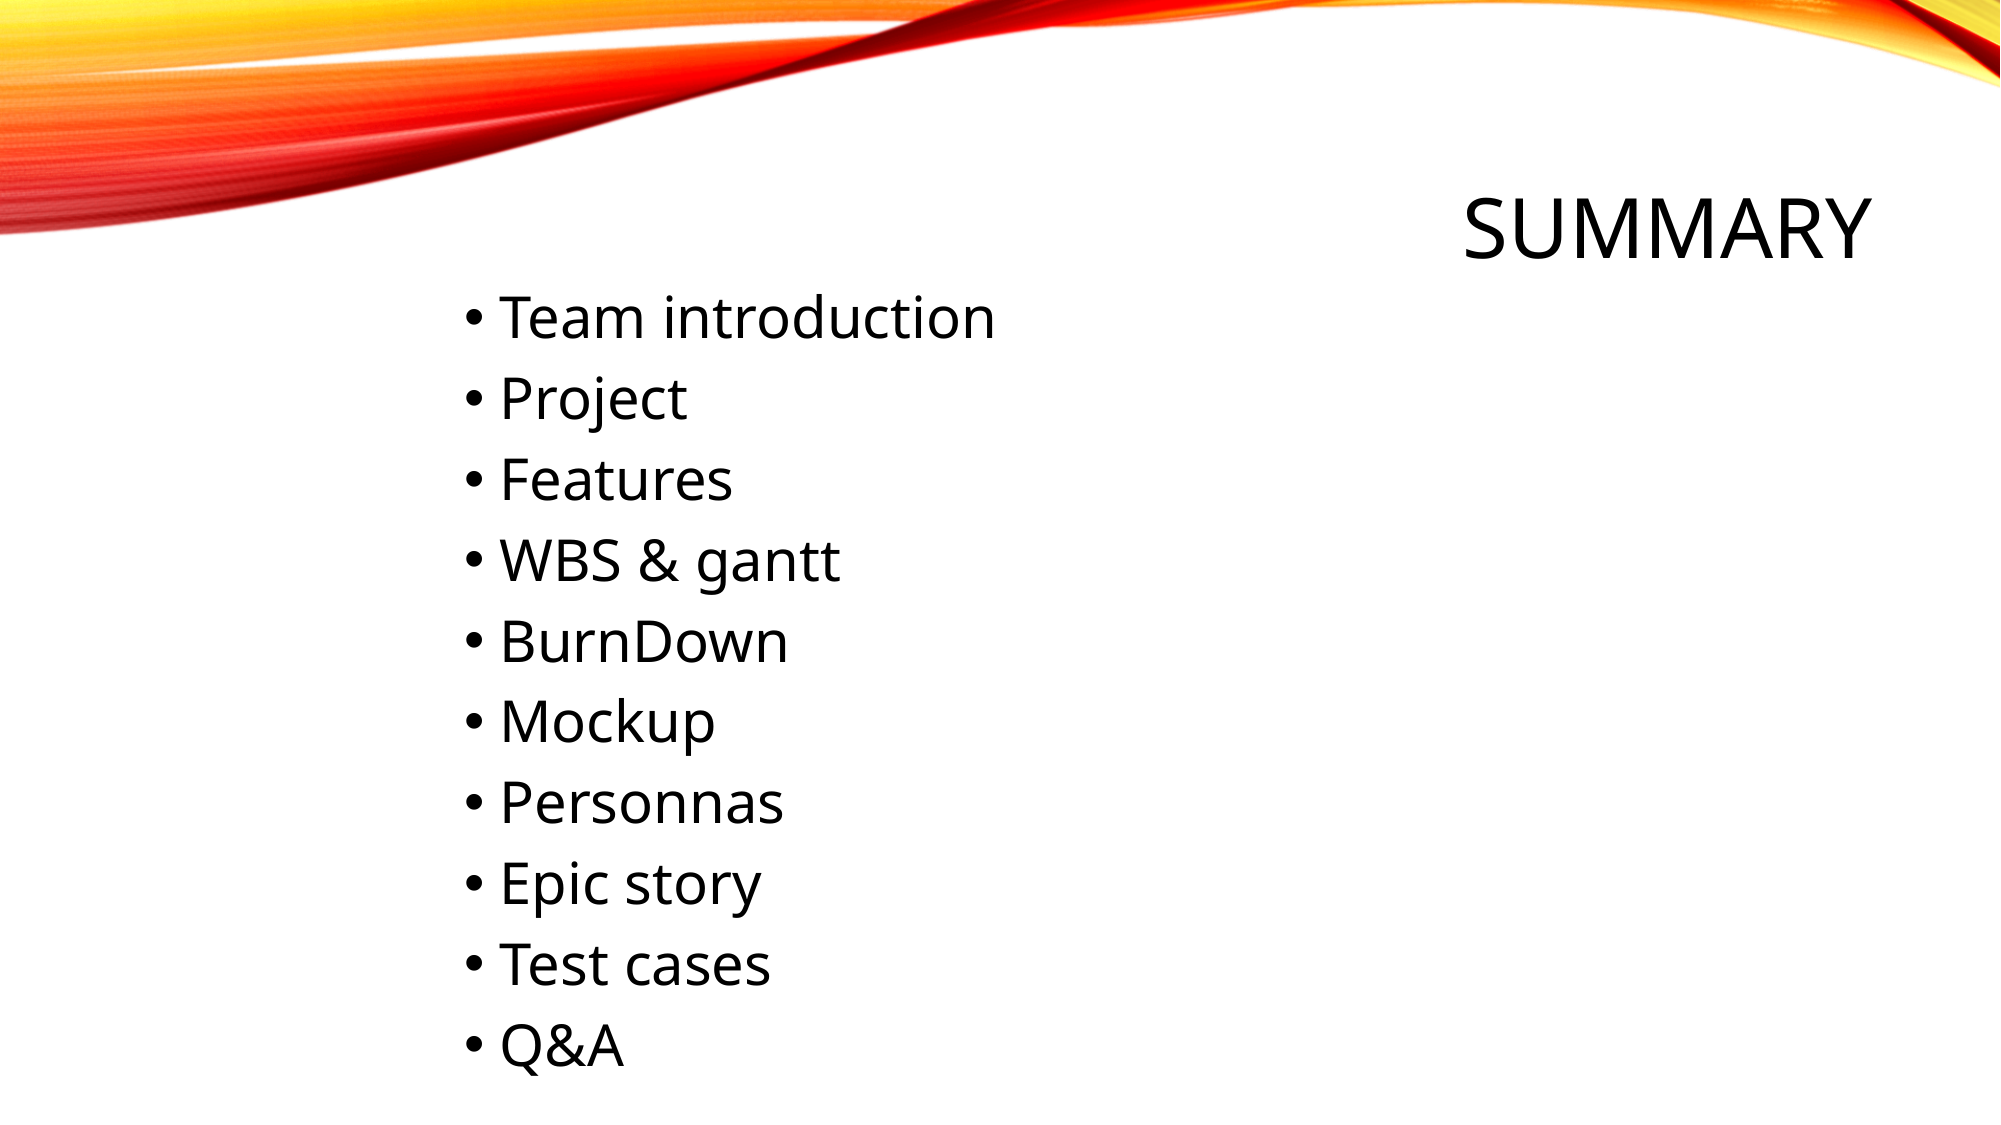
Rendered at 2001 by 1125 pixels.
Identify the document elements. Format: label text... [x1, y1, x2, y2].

picture [0, 0, 2000, 237]
title Summary [474, 125, 1888, 281]
list Team introduction Project Features WBS & gantt BurnDown Mockup Personnas Epic story Test cases Q&A [449, 281, 2000, 1087]
